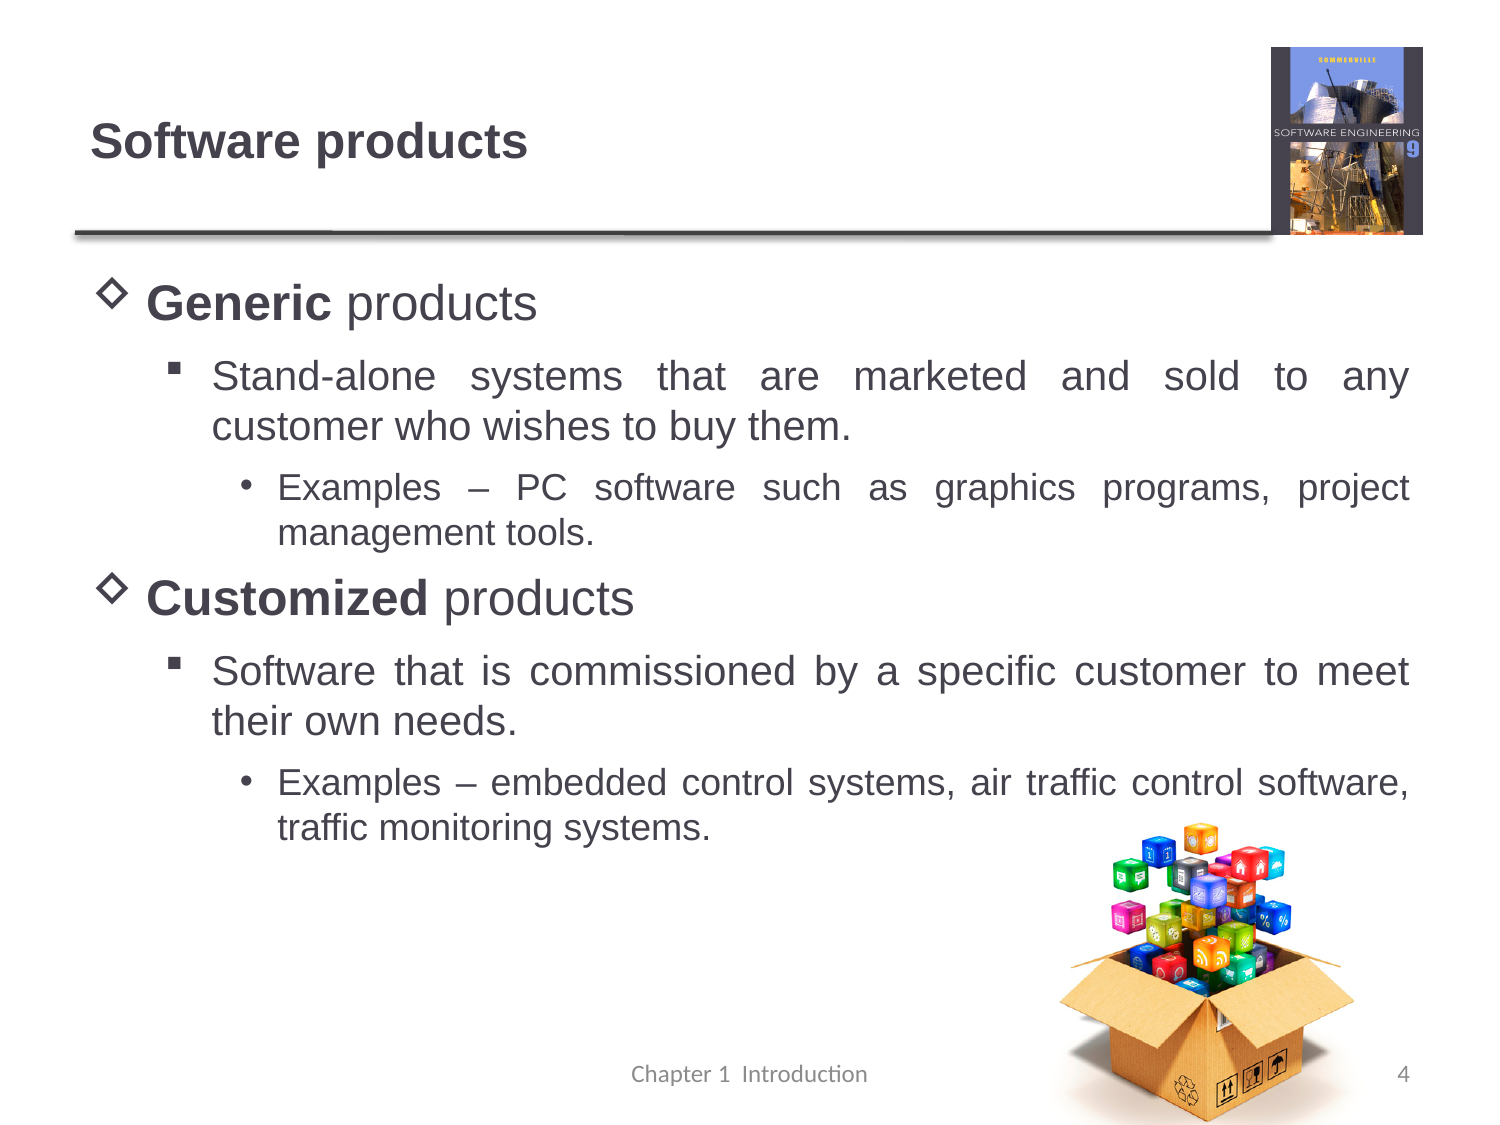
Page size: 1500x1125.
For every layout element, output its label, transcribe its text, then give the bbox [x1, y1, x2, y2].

picture [1272, 47, 1423, 235]
picture [1031, 814, 1377, 1125]
footer Chapter 1 Introduction [512, 1042, 988, 1103]
title Software products [74, 44, 1272, 233]
list Generic products Stand-alone systems that are marketed and sold to any customer who wishes to buy them. Examples – PC software such as graphics programs, project management tools. Customized products Software that is commissioned by a specific customer to meet their own needs. Examples – embedded control systems, air traffic control software, traffic monitoring systems. [75, 262, 1425, 880]
slide_number 4 [1381, 1042, 1425, 1103]
